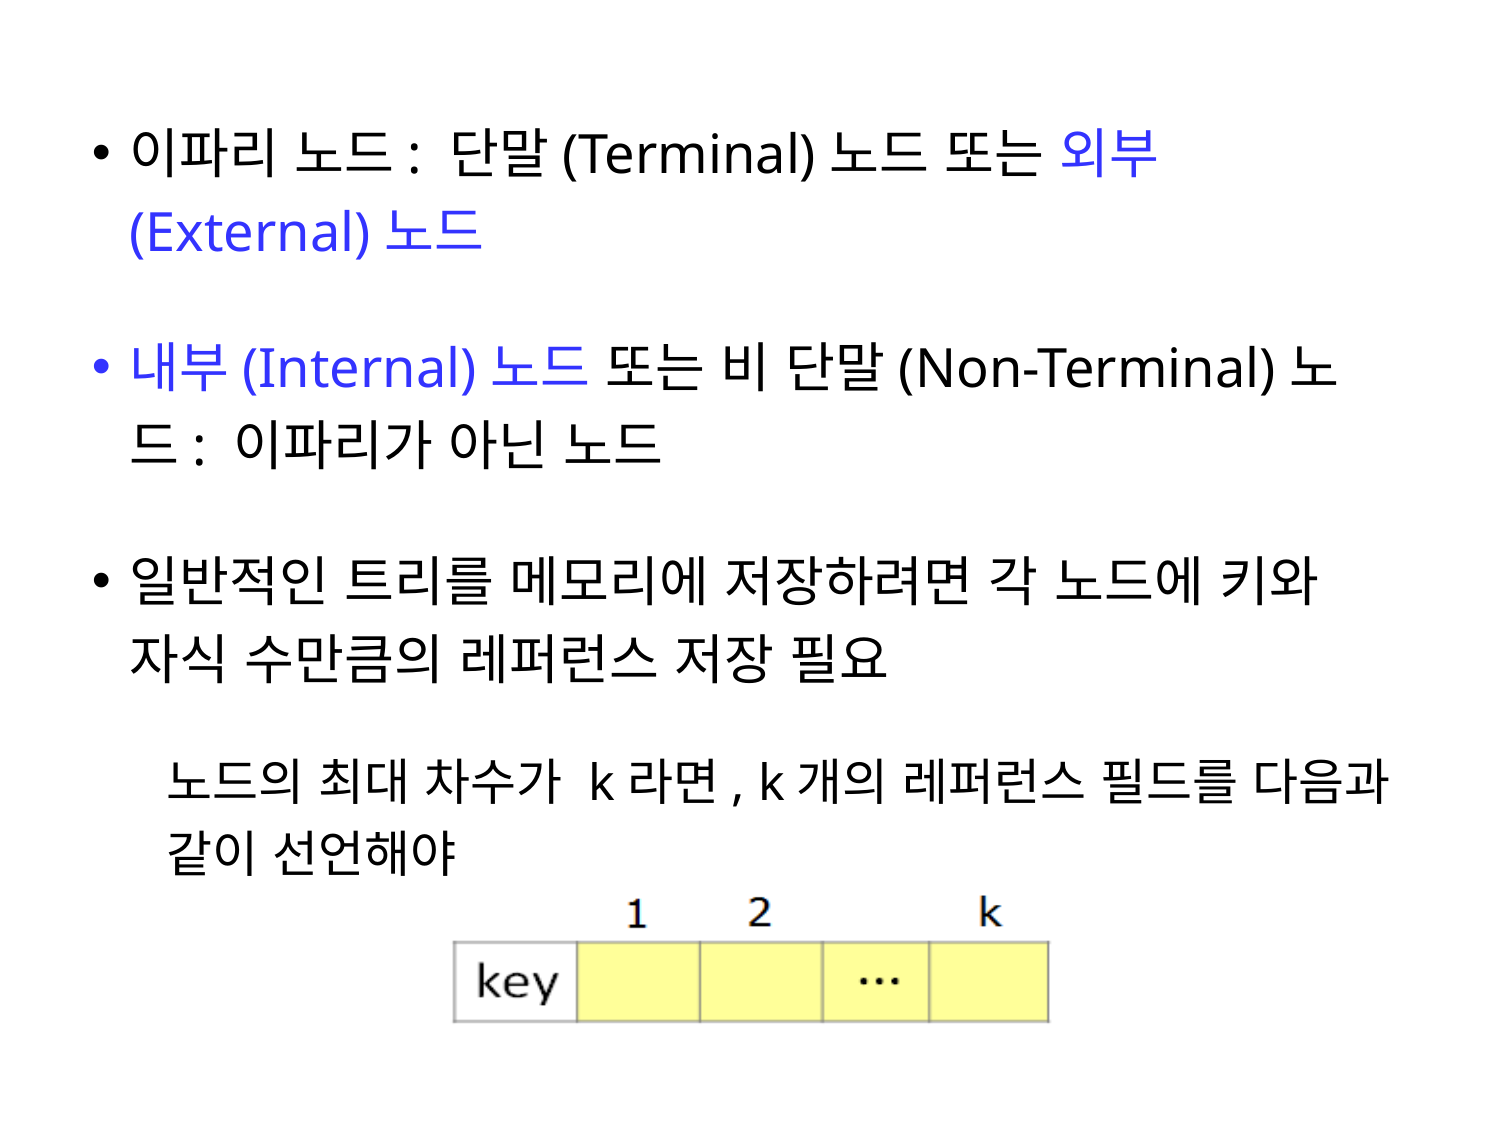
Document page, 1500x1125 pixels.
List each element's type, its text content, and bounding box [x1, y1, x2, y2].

picture [438, 883, 1065, 1033]
list 이파리 노드: 단말(Terminal)노드 또는 외부(External)노드 내부(Internal)노드 또는 비 단말(Non-Terminal)노드: 이파리가 아닌 노드 일반적인 트리를 메모리에 저장하려면 각 노드에 키와 자식 수만큼의 레퍼런스 저장 필요 노드의 최대 차수가 k라면, k개의 레퍼런스 필드를 다음과 같이 선언해야 [76, 98, 1427, 1010]
